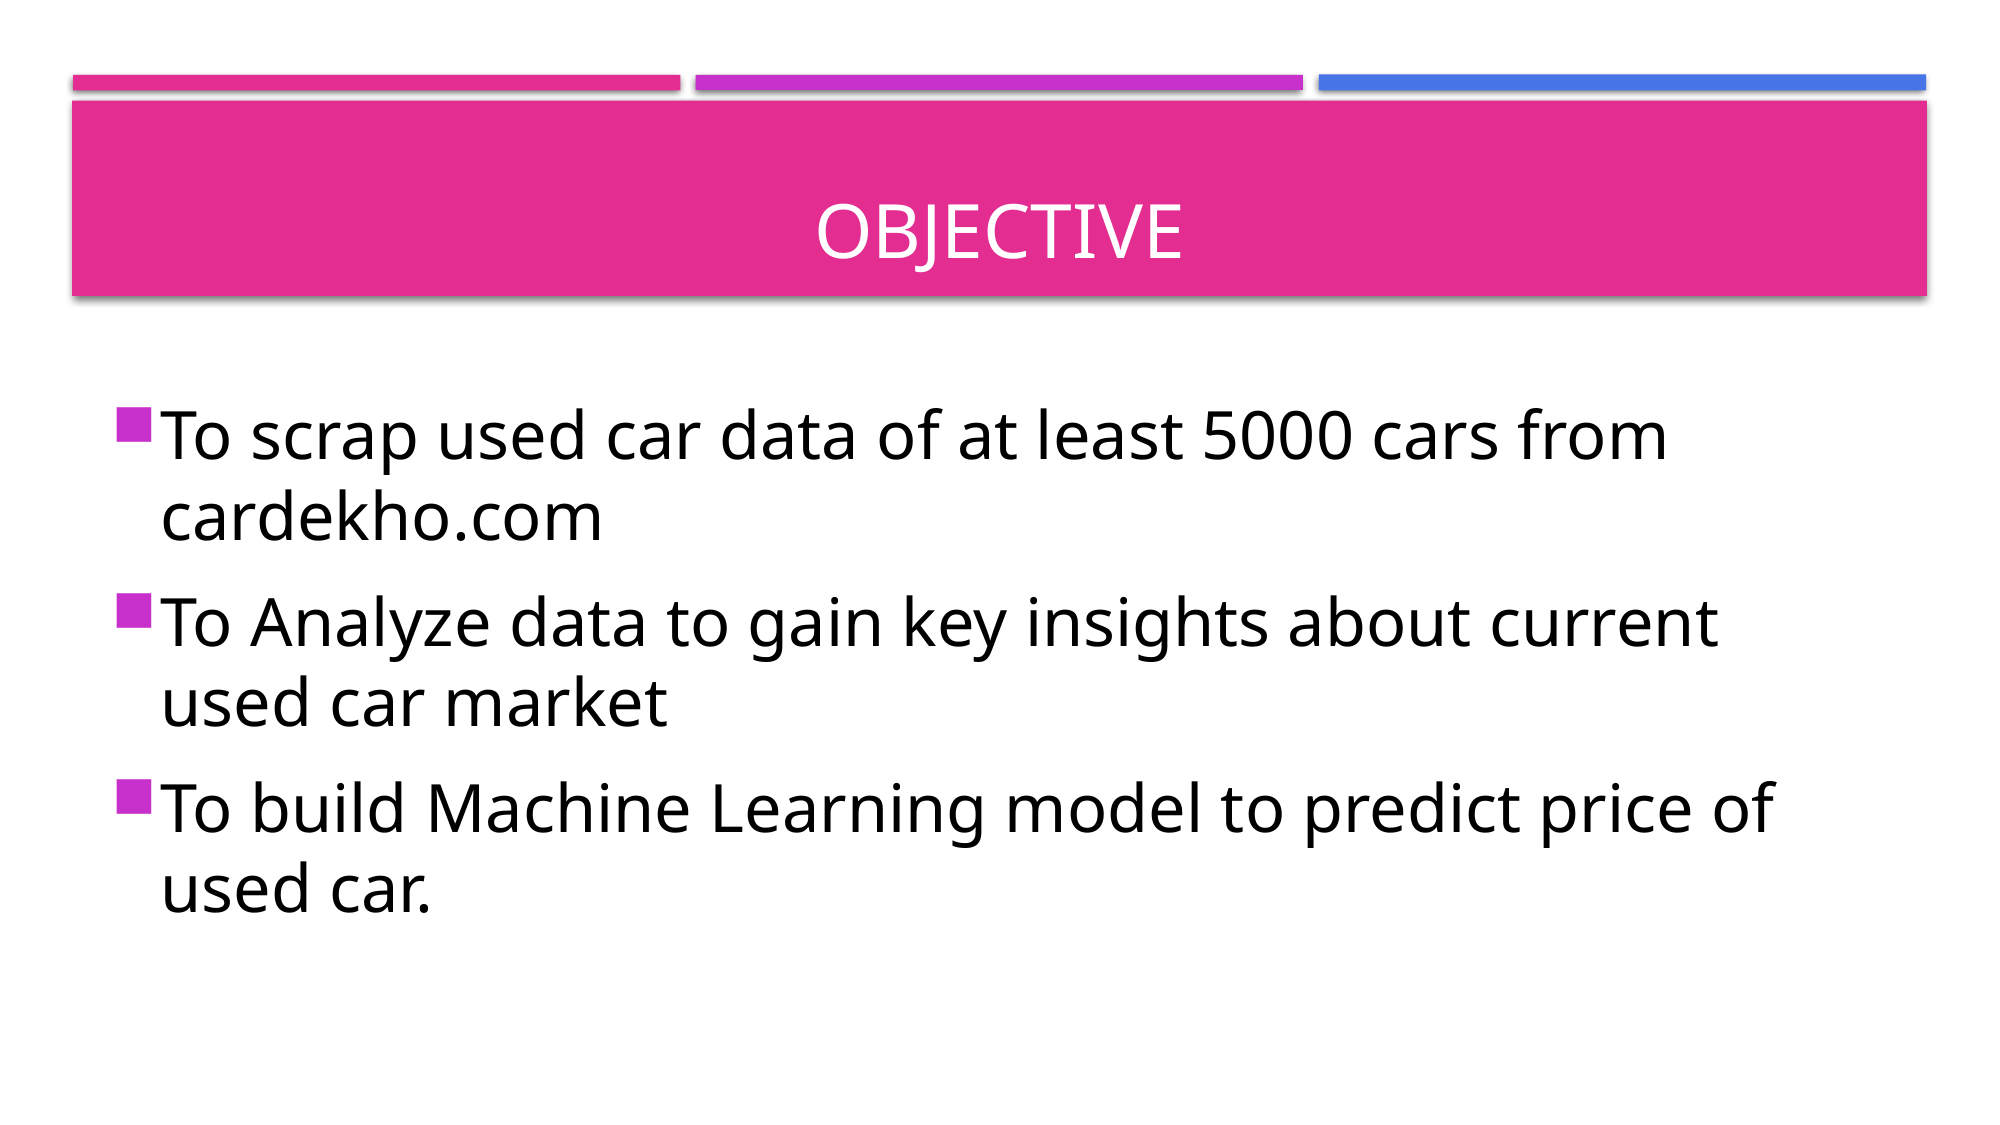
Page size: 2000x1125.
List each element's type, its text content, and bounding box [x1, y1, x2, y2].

list To scrap used car data of at least 5000 cars from cardekho.com To Analyze data to gain key insights about current used car market To build Machine Learning model to predict price of used car. [95, 357, 1905, 962]
title Objective [95, 115, 1905, 282]
